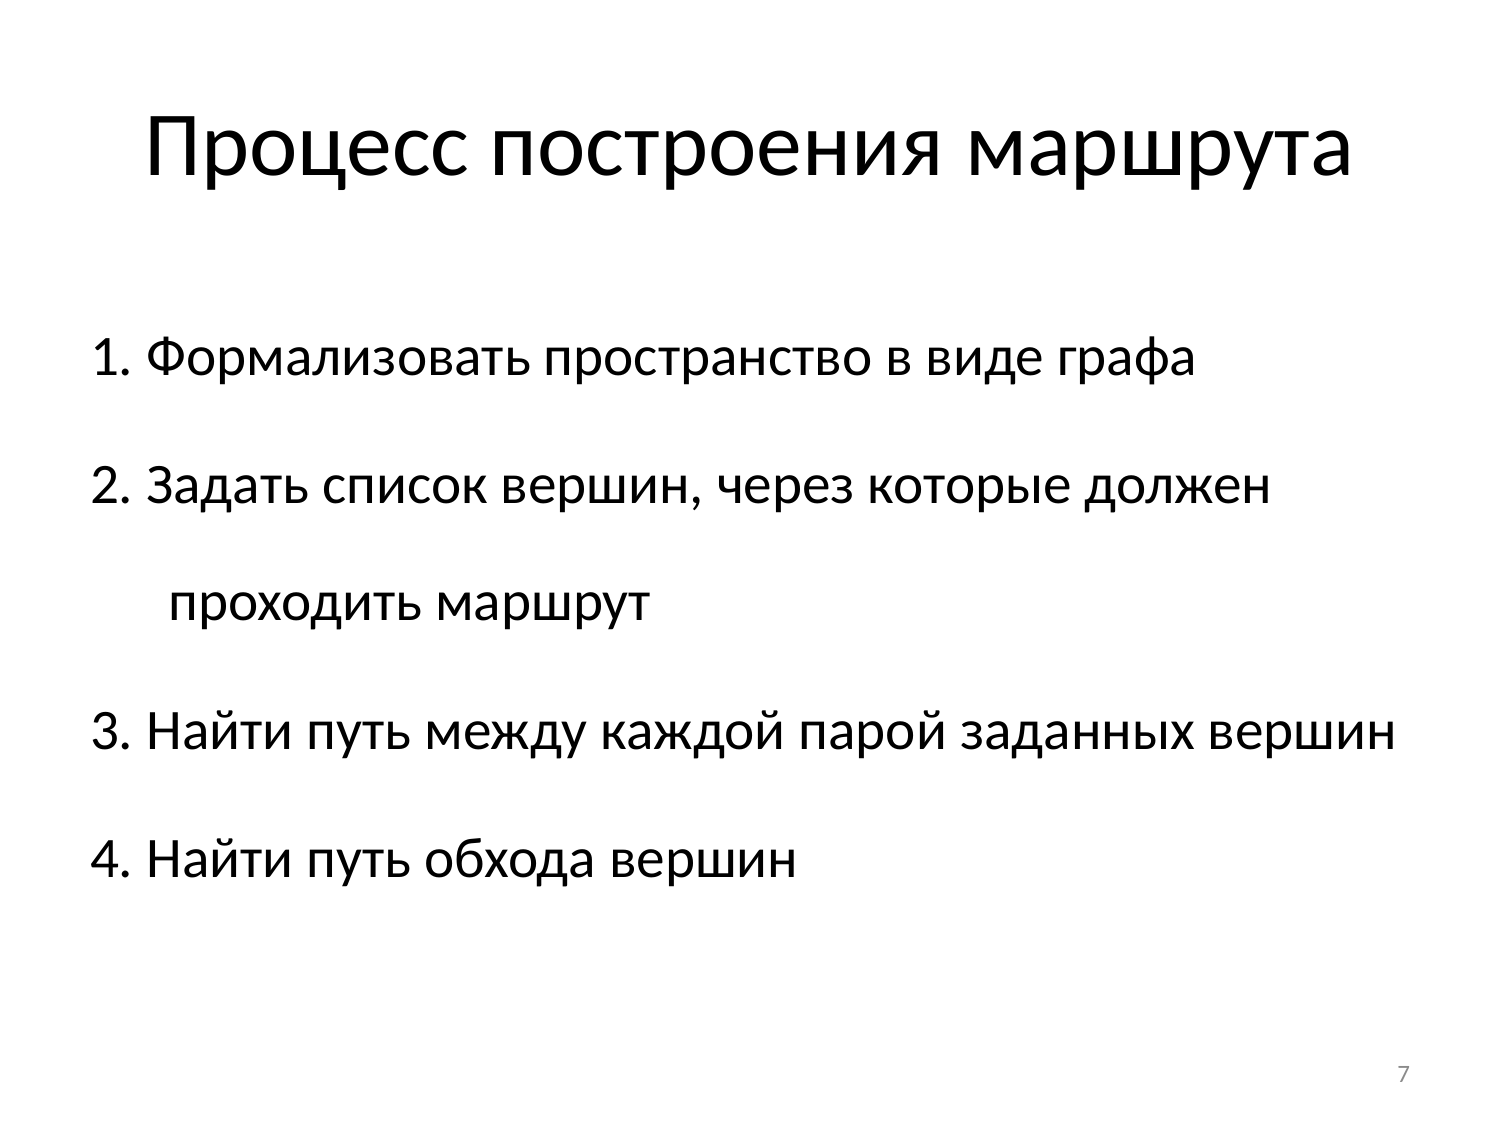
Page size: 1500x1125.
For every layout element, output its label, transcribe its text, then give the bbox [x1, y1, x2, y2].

list 1. Формализовать пространство в виде графа 2. Задать список вершин, через которые должен проходить маршрут 3. Найти путь между каждой парой заданных вершин 4. Найти путь обхода вершин [75, 262, 1425, 1005]
title Процесс построения маршрута [75, 45, 1425, 233]
slide_number 7 [1074, 1042, 1425, 1103]
